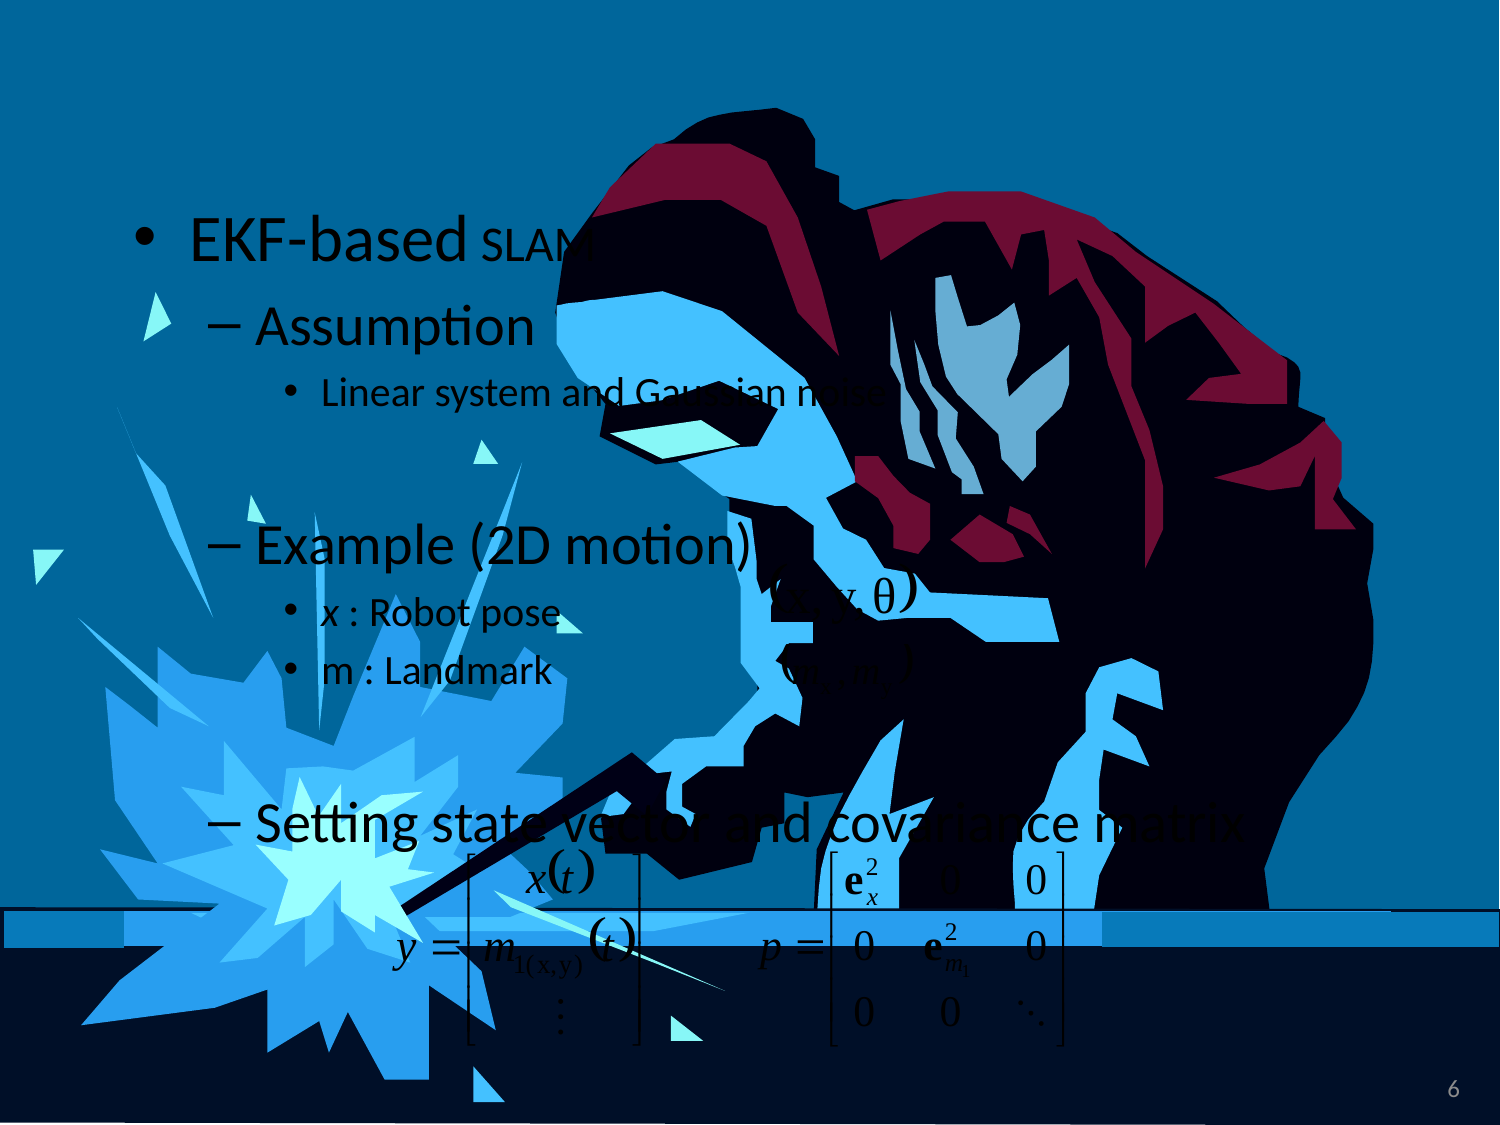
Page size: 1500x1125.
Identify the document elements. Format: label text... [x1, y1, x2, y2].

slide_number 6 [1332, 1062, 1475, 1113]
list EKF-based SLAM Assumption Linear system and Gaussian noise Example (2D motion) x : Robot pose m : Landmark Setting state vector and covariance matrix [118, 187, 1400, 1013]
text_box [775, 644, 915, 708]
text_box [384, 843, 660, 1058]
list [761, 562, 923, 635]
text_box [747, 843, 1080, 1056]
